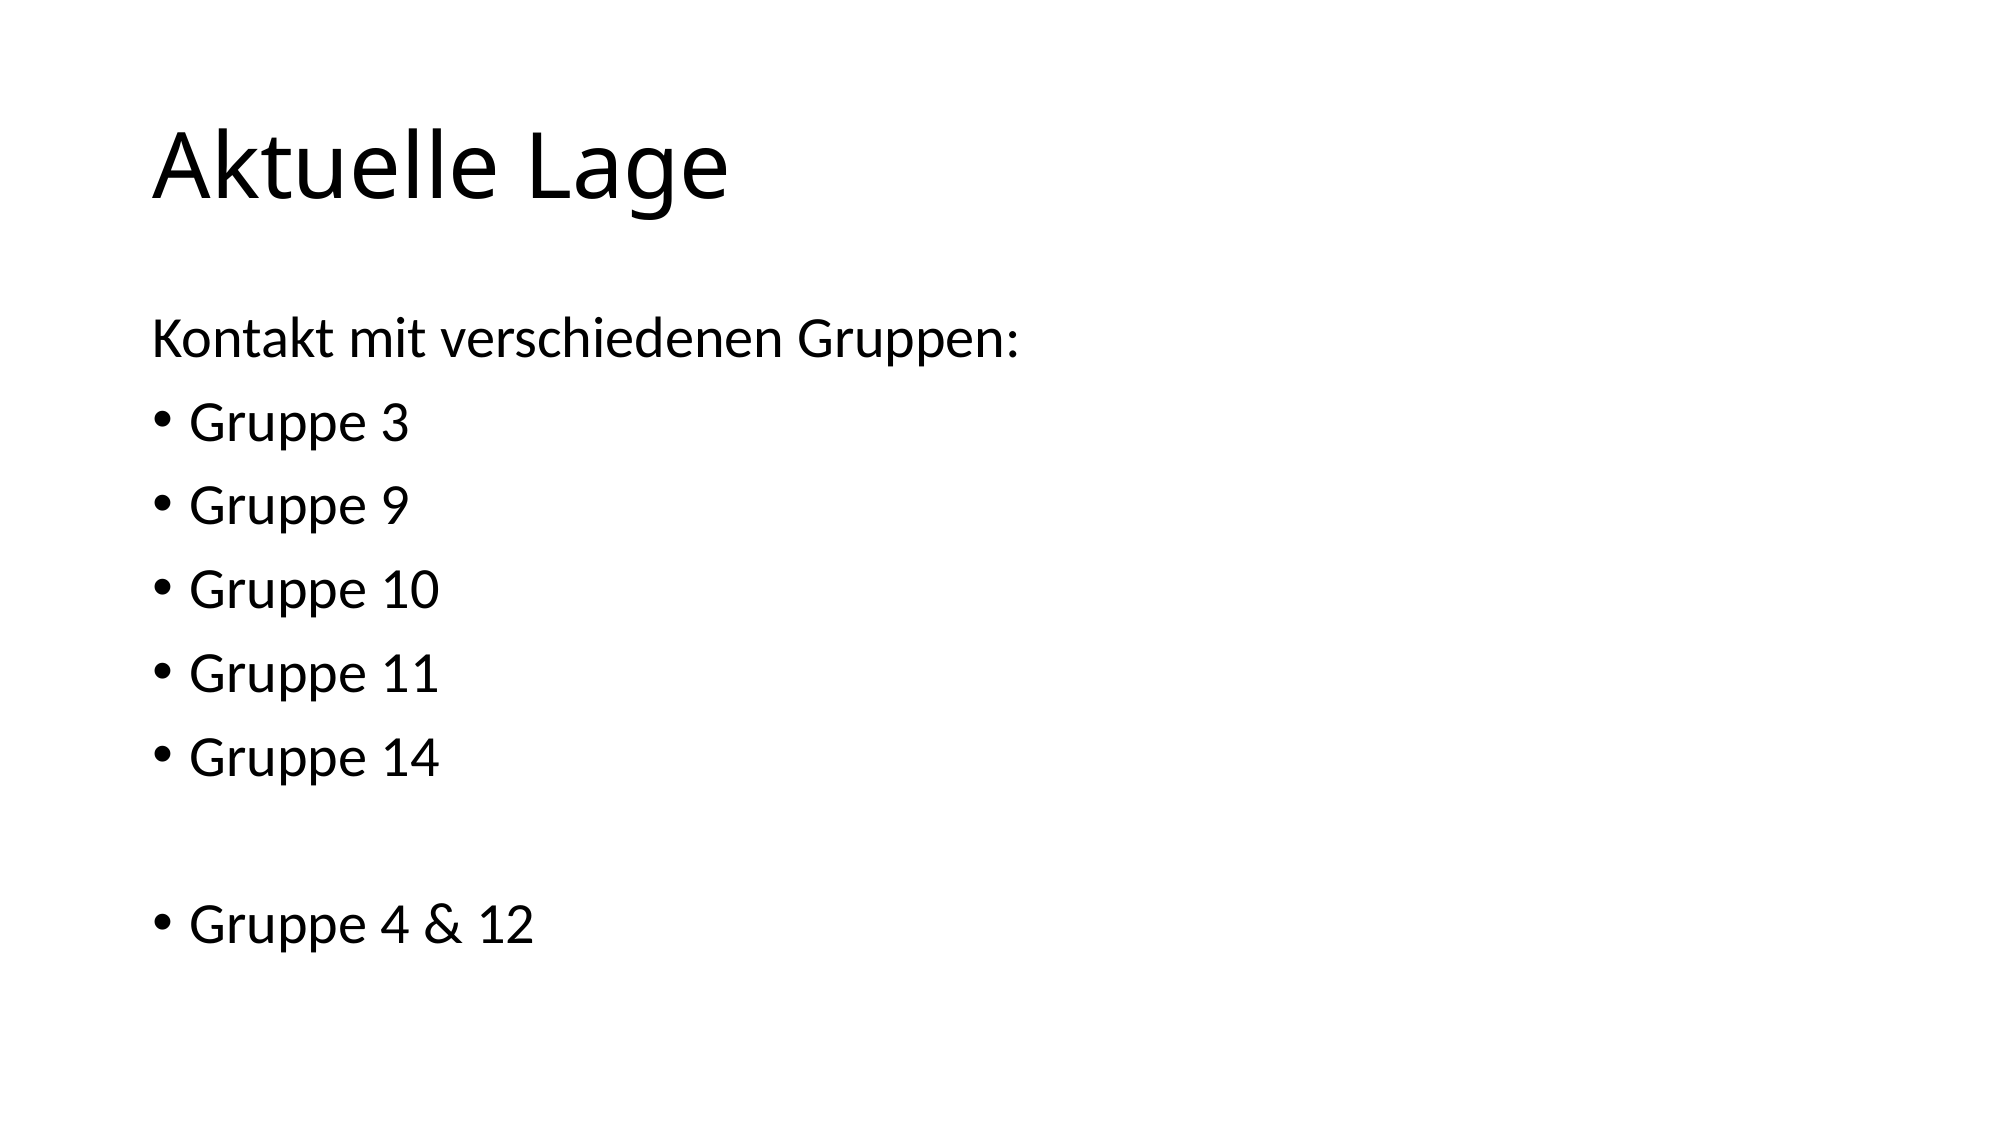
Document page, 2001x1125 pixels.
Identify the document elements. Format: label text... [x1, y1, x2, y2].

list Kontakt mit verschiedenen Gruppen: Gruppe 3 Gruppe 9 Gruppe 10 Gruppe 11 Gruppe 14 Gruppe 4 & 12 [137, 299, 1863, 1014]
title Aktuelle Lage [137, 59, 1863, 278]
